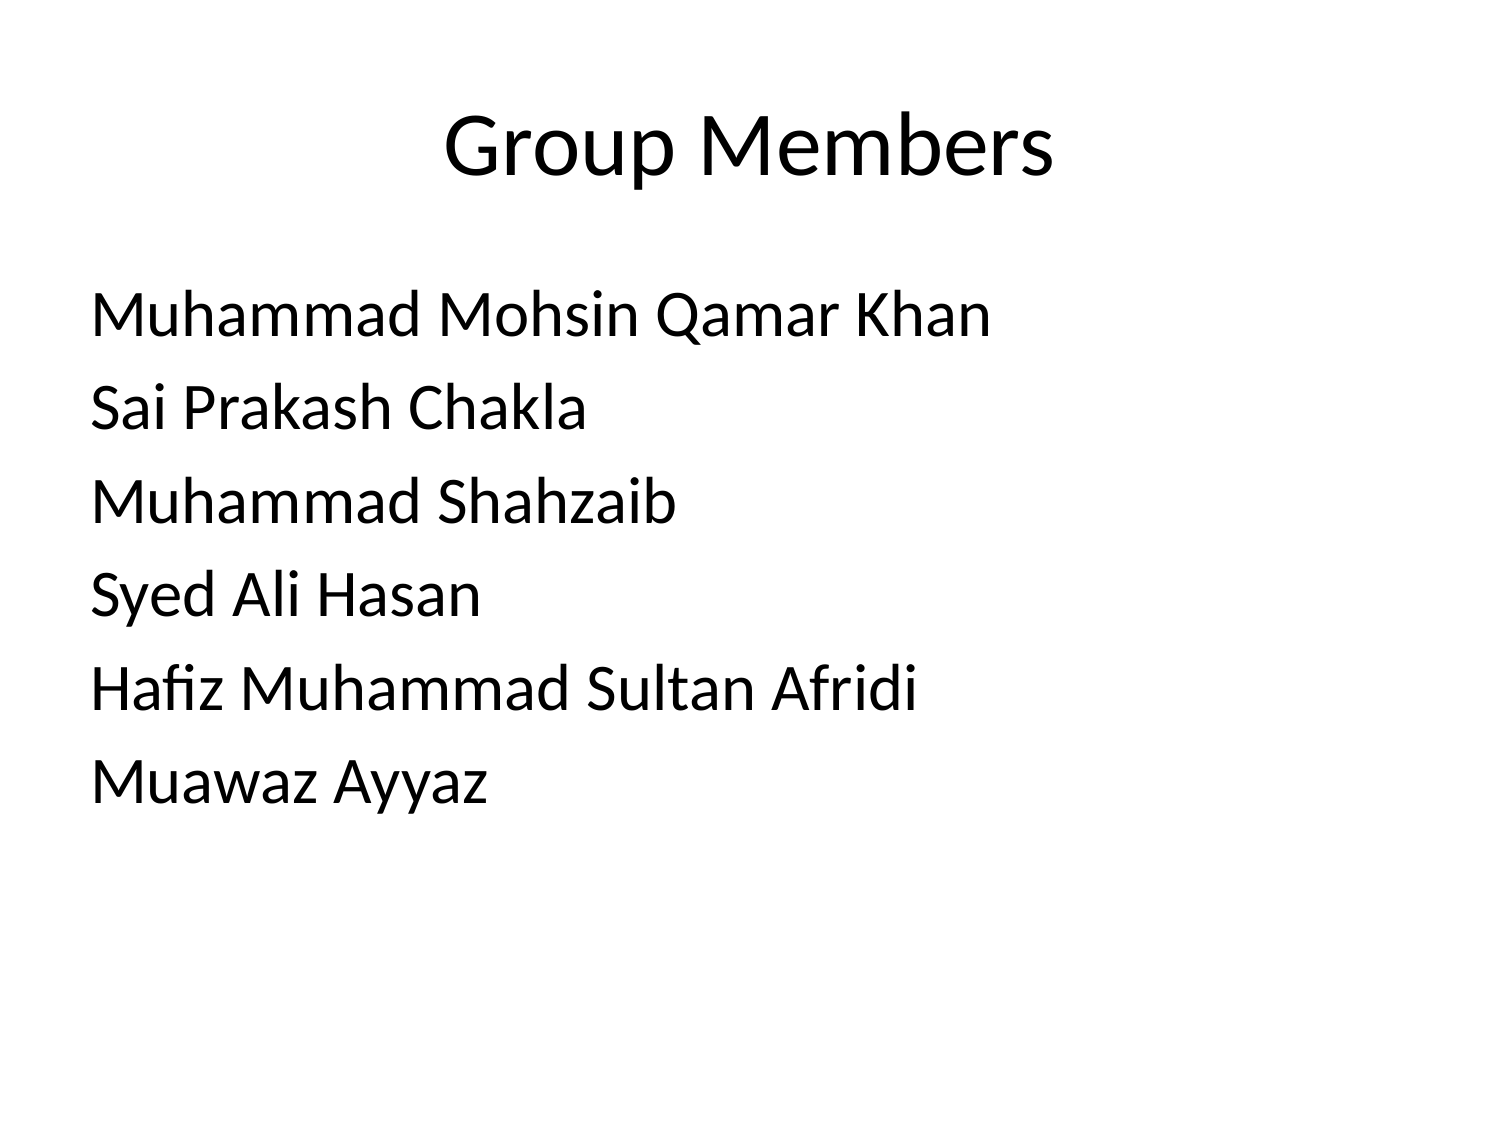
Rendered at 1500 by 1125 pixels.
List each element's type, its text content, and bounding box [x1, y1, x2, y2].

title Group Members [75, 45, 1425, 233]
list Muhammad Mohsin Qamar Khan Sai Prakash Chakla Muhammad Shahzaib Syed Ali Hasan Hafiz Muhammad Sultan Afridi Muawaz Ayyaz [75, 262, 1425, 1005]
